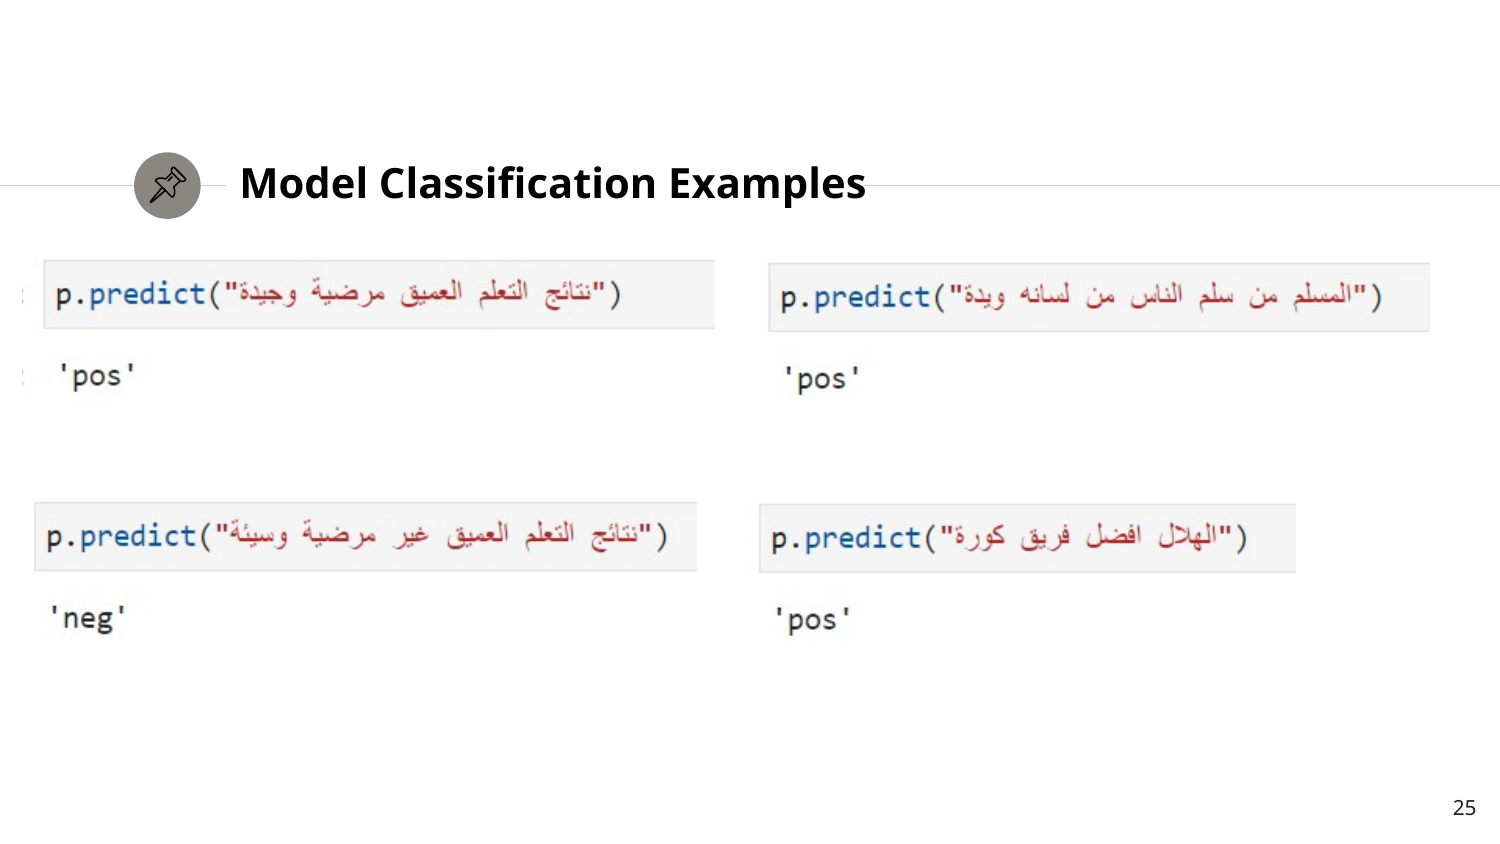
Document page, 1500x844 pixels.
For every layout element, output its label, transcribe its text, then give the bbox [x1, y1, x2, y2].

title Model Classification Examples [224, 115, 983, 197]
slide_number 25 [1401, 779, 1492, 844]
picture [749, 249, 1430, 414]
picture [22, 488, 697, 647]
picture [22, 232, 716, 414]
picture [749, 489, 1296, 647]
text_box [150, 166, 186, 203]
